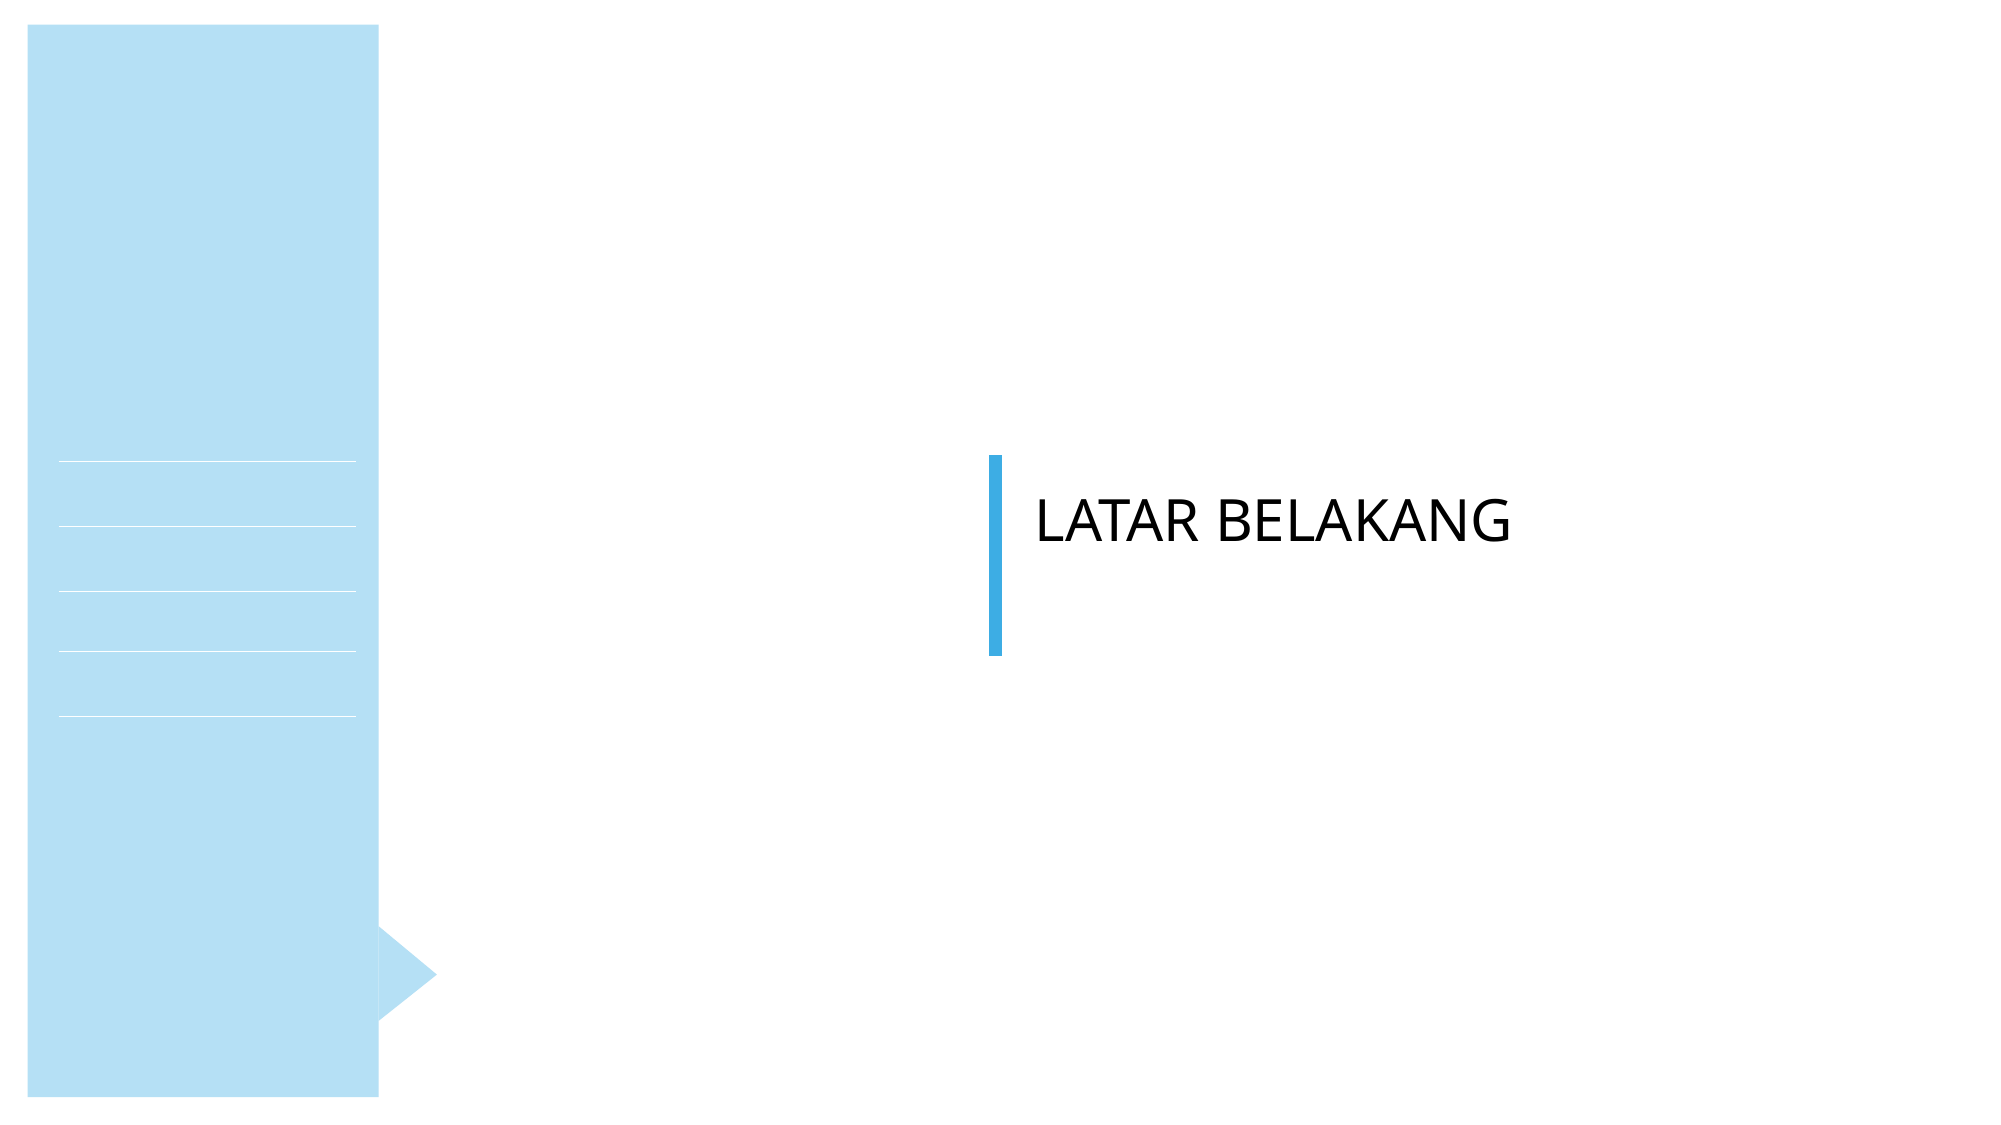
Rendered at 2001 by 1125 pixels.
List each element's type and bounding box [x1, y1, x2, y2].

text_box [649, 455, 1900, 667]
text_box [27, 24, 380, 1098]
text_box [377, 924, 439, 1024]
